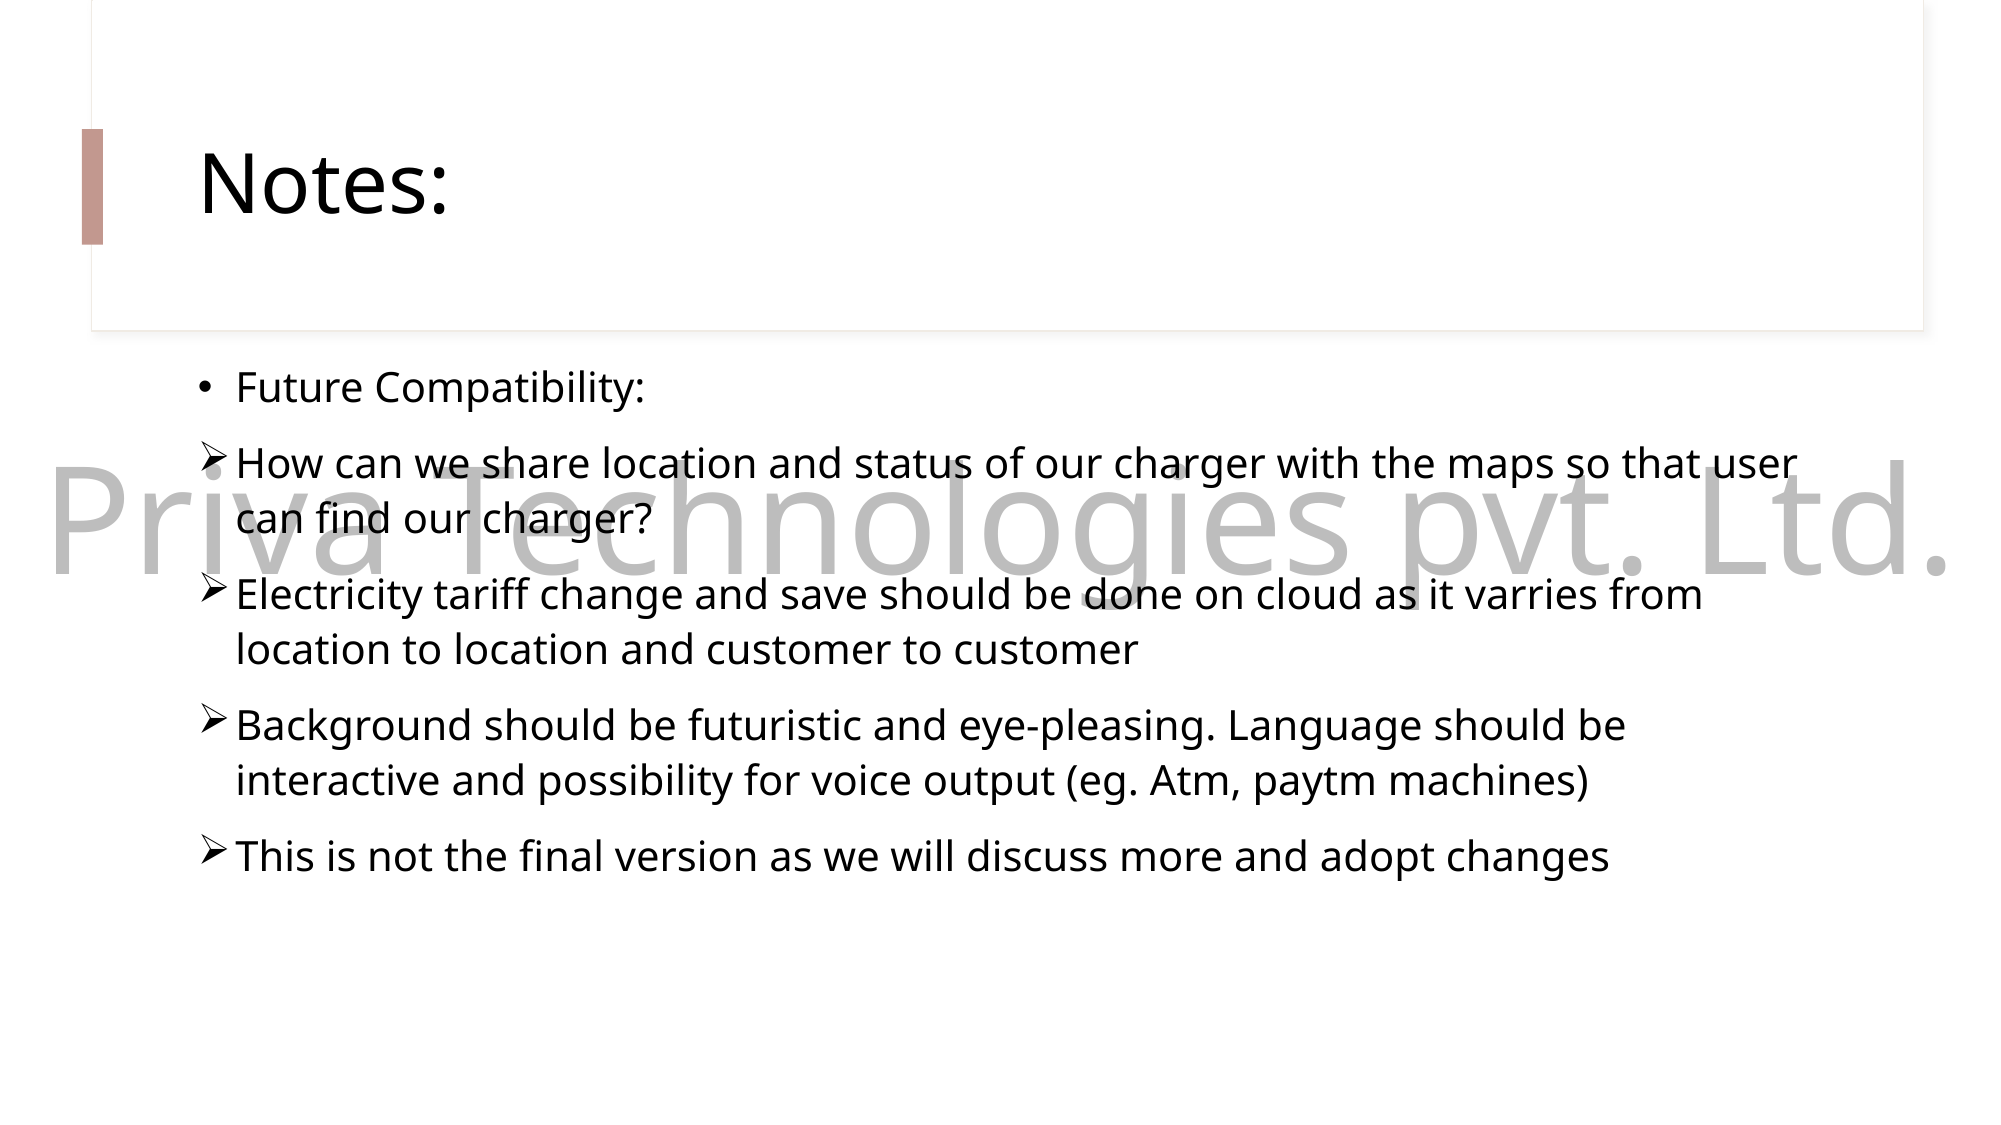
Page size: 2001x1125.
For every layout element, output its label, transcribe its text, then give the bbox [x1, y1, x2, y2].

title Notes: [183, 90, 1851, 284]
list Future Compatibility: How can we share location and status of our charger with the maps so that user can find our charger? Electricity tariff change and save should be done on cloud as it varries from location to location and customer to customer Background should be futuristic and eye-pleasing. Language should be interactive and possibility for voice output (eg. Atm, paytm machines) This is not the final version as we will discuss more and adopt changes [183, 348, 1851, 1108]
